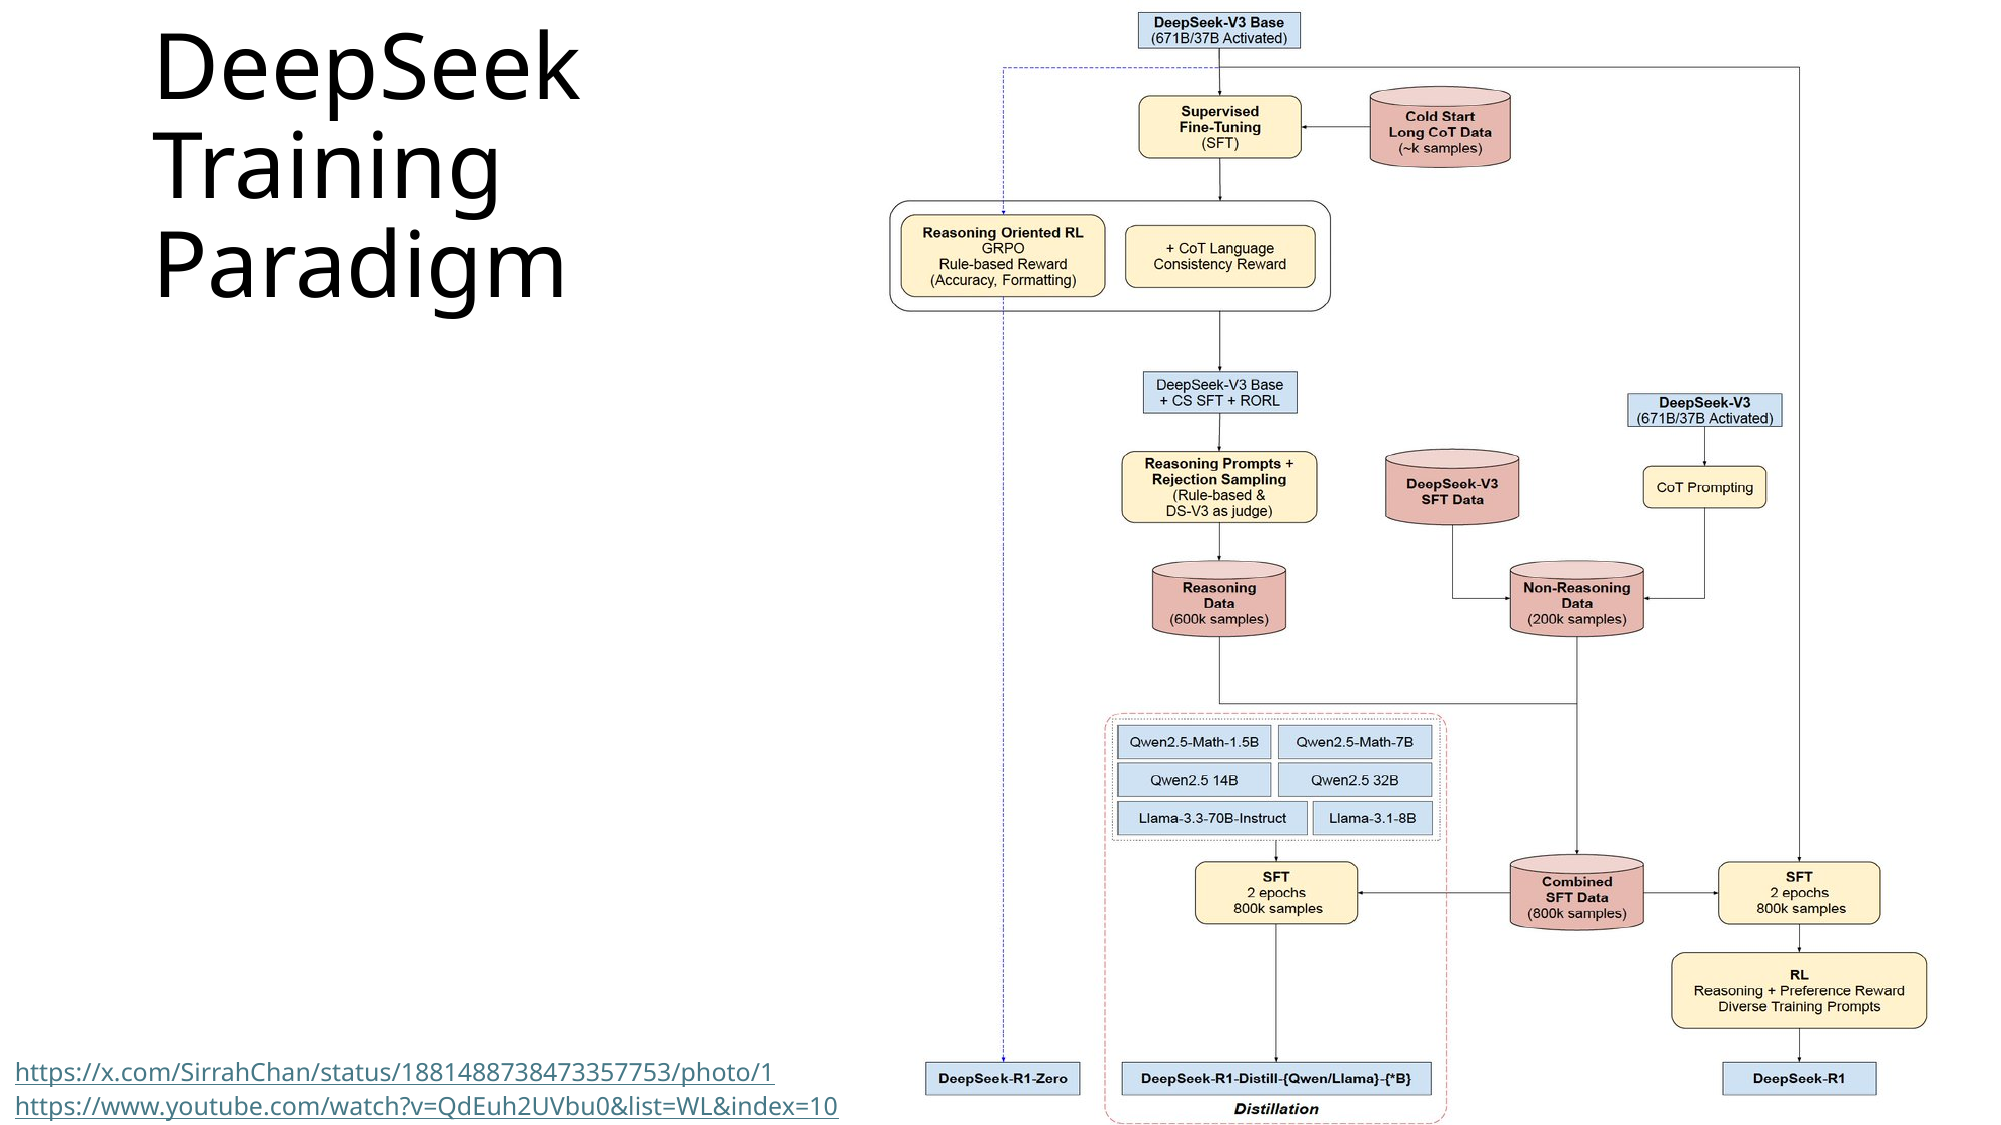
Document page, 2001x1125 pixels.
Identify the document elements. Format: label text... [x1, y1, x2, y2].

text_box https://x.com/SirrahChan/status/1881488738473357753/photo/1 https://www.youtube.com/watch?v=QdEuh2UVbu0&list=WL&index=10 [0, 1049, 882, 1125]
title DeepSeek Training Paradigm [137, 59, 821, 278]
picture [882, 0, 1944, 1125]
